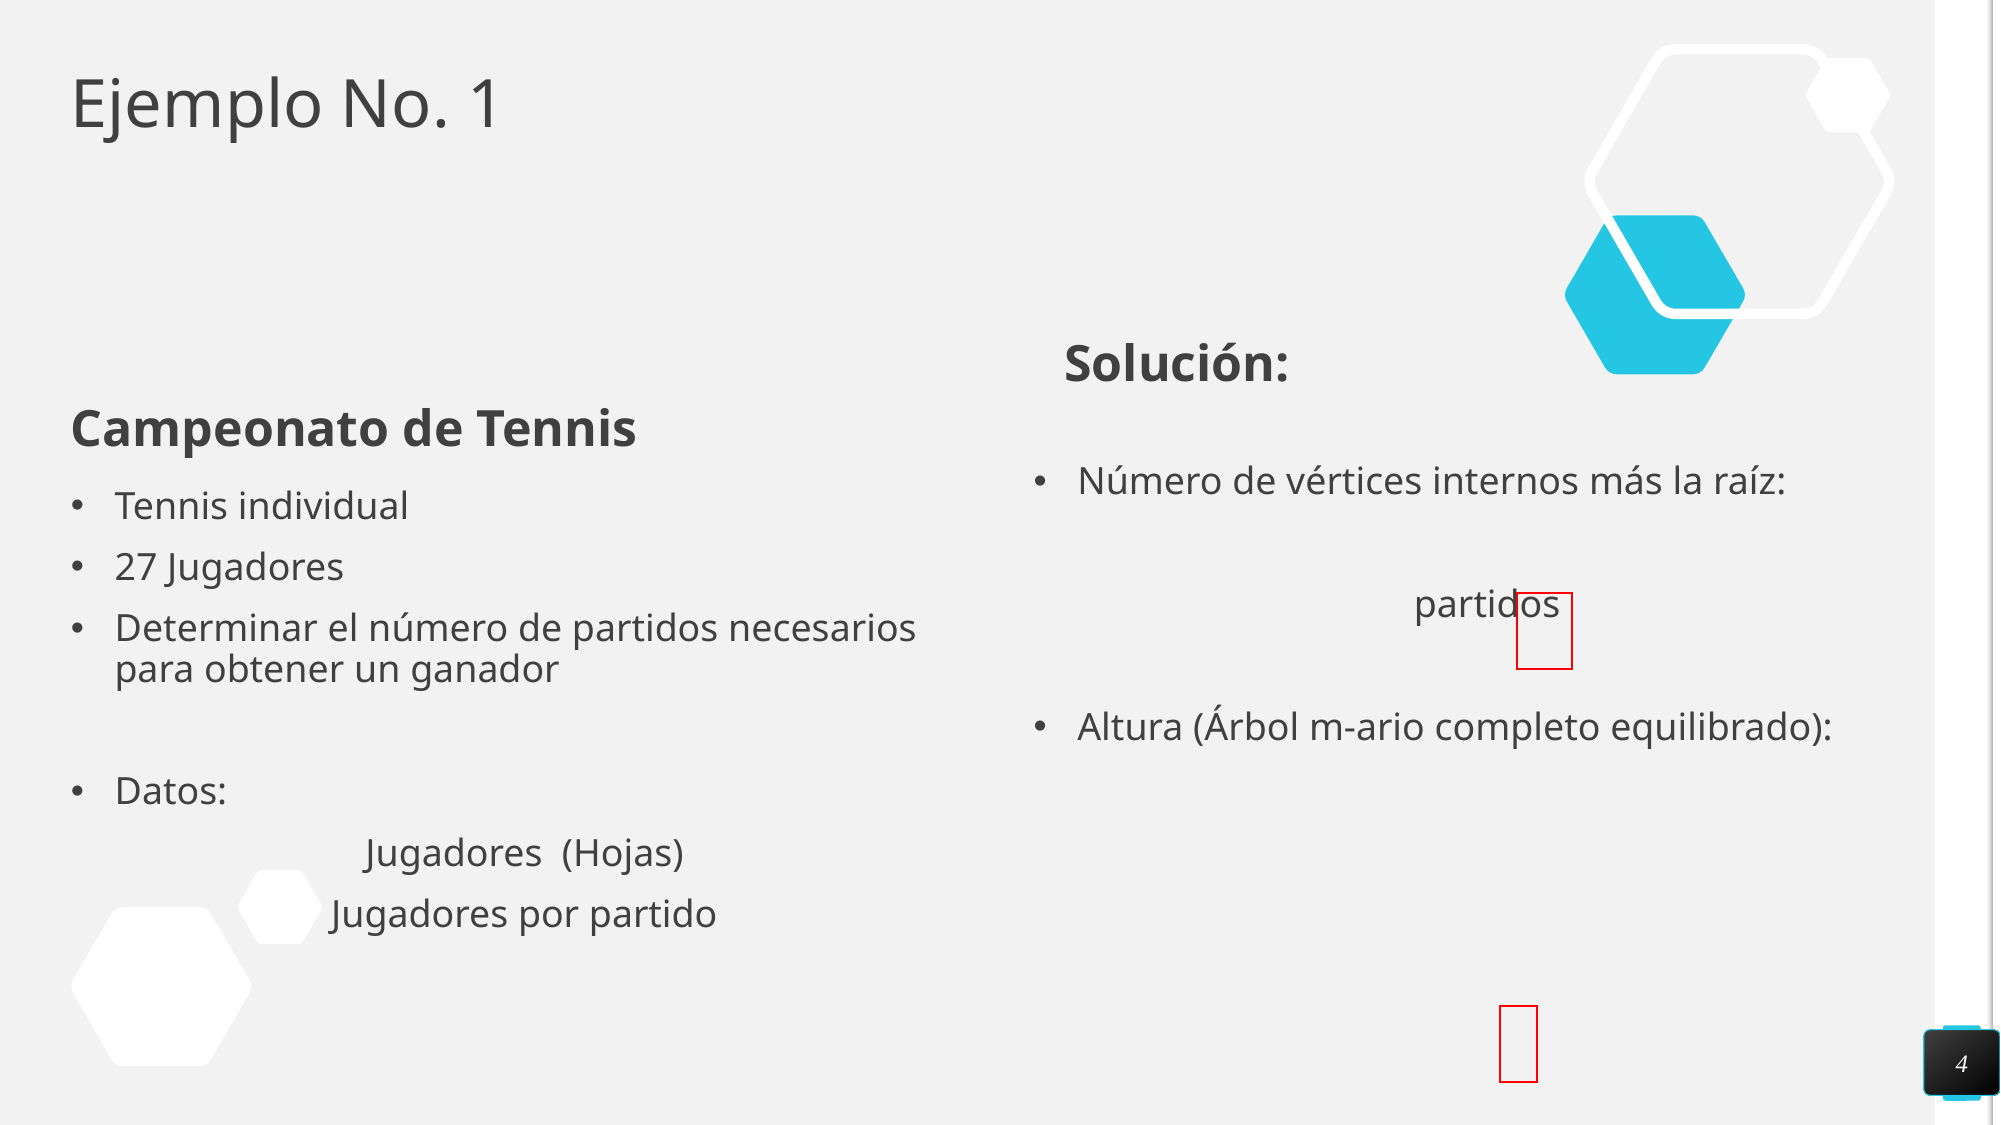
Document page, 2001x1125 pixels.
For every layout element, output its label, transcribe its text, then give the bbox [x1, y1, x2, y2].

text_box [1516, 592, 1573, 670]
slide_number 4 [1923, 1029, 2000, 1096]
title Ejemplo No. 1 [70, 70, 1932, 142]
list Campeonato de Tennis [70, 403, 969, 463]
list Solución: [1064, 337, 1962, 397]
text_box [1499, 1005, 1538, 1083]
